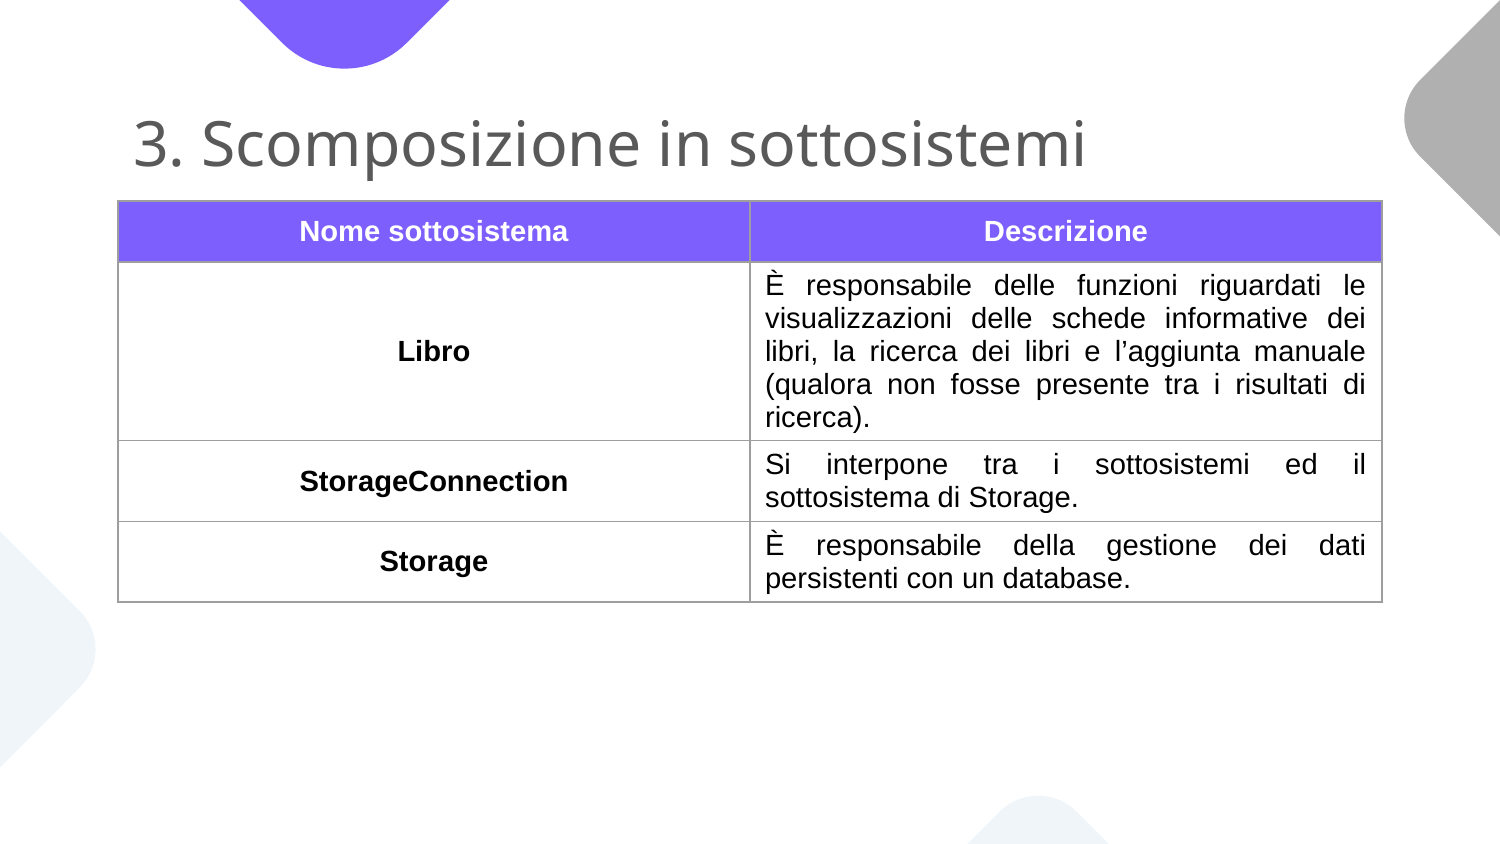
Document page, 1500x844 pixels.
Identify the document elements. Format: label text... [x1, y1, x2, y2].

table_header Descrizione [751, 202, 1381, 261]
table_cell È responsabile delle funzioni riguardati le visualizzazioni delle schede informative dei libri, la ricerca dei libri e l’aggiunta manuale (qualora non fosse presente tra i risultati di ricerca). [751, 263, 1381, 440]
title 3. Scomposizione in sottosistemi [118, 88, 1382, 192]
table_cell Storage [119, 522, 749, 601]
table_cell Libro [119, 263, 749, 440]
table_cell È responsabile della gestione dei dati persistenti con un database. [751, 522, 1381, 601]
table_cell StorageConnection [119, 441, 749, 521]
table_cell Si interpone tra i sottosistemi ed il sottosistema di Storage. [751, 441, 1381, 521]
table_header Nome sottosistema [119, 202, 749, 261]
